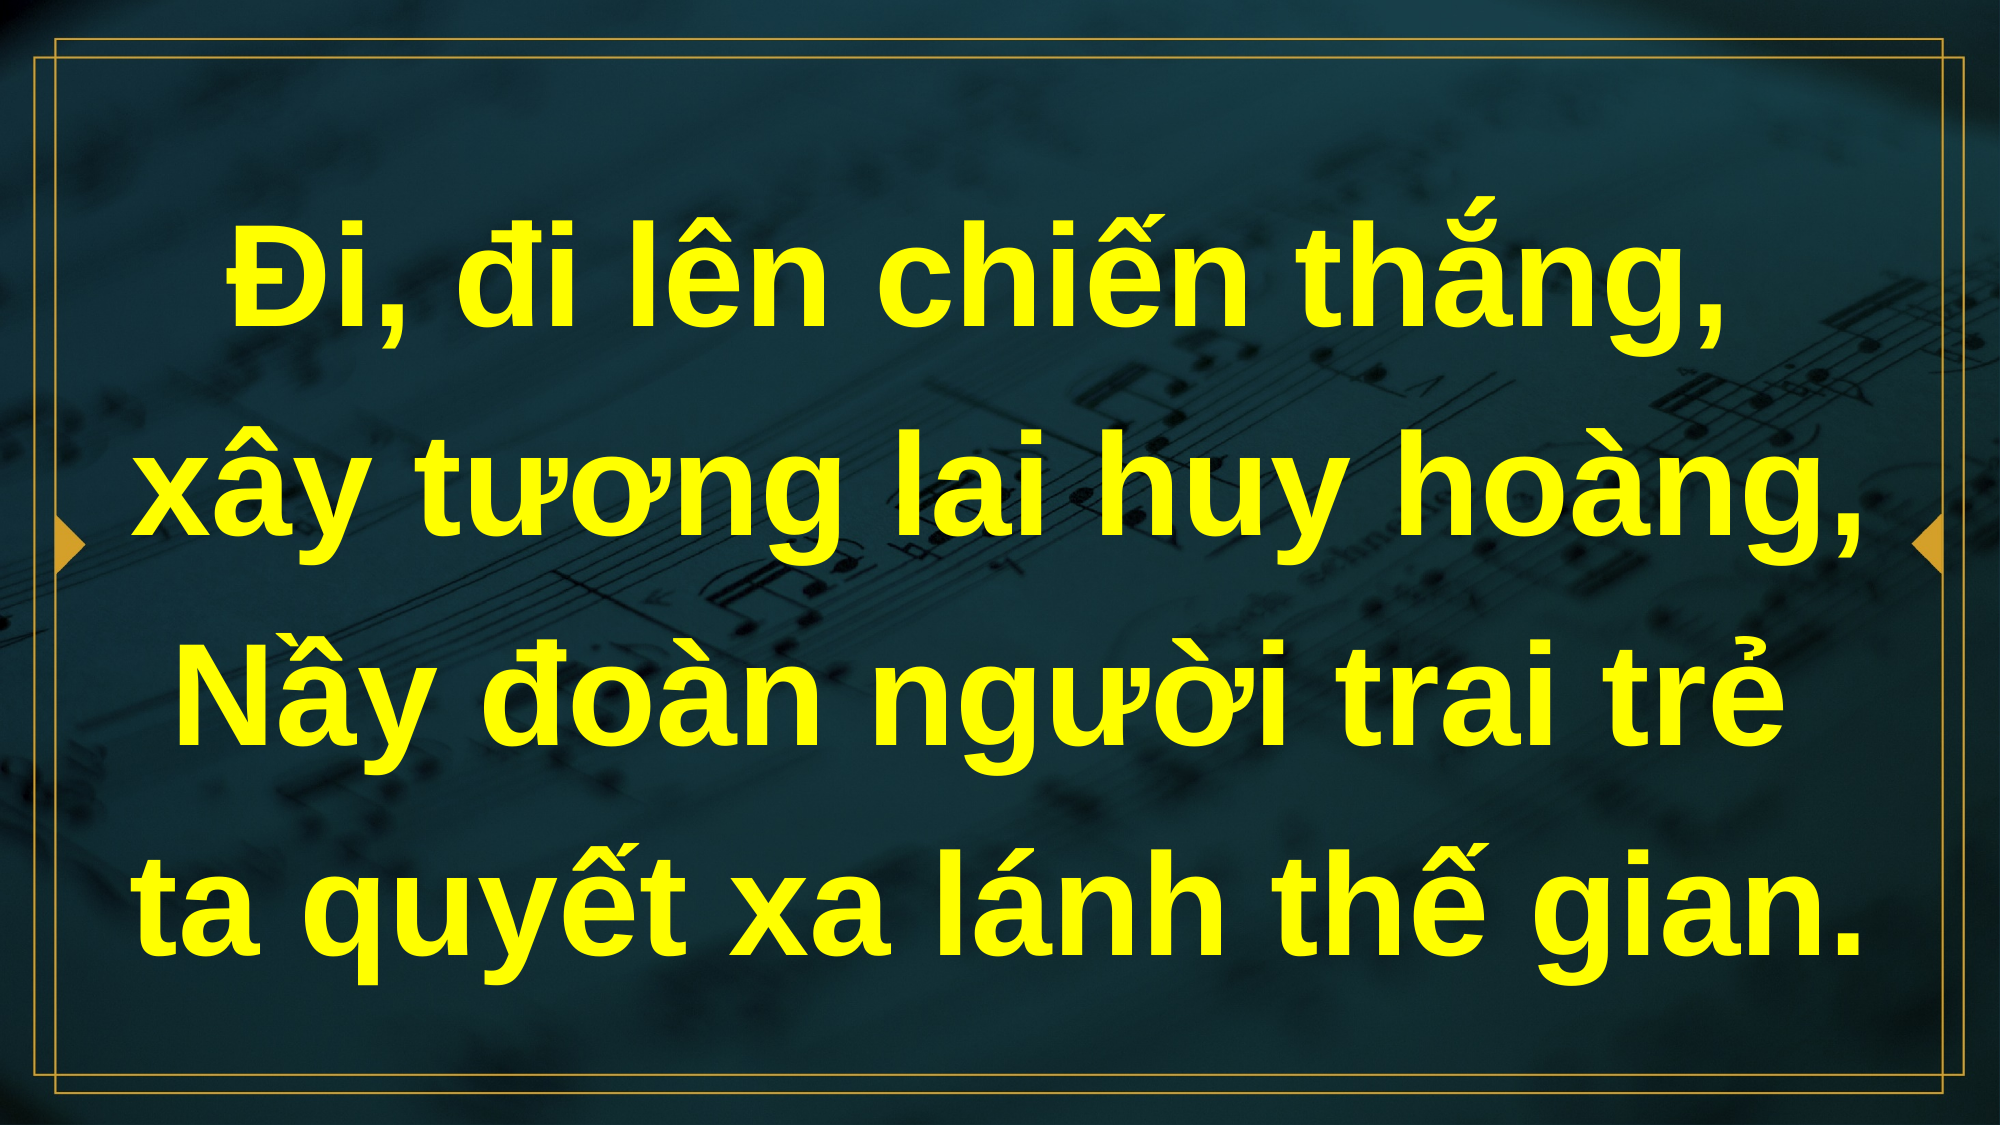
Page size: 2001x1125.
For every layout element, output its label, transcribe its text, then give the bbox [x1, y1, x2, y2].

picture [0, 0, 2000, 1125]
title Ði, đi lên chiến thắng, xây tương lai huy hoàng, Nầy đoàn người trai trẻ ta quyết xa lánh thế gian. [55, 53, 1945, 1077]
